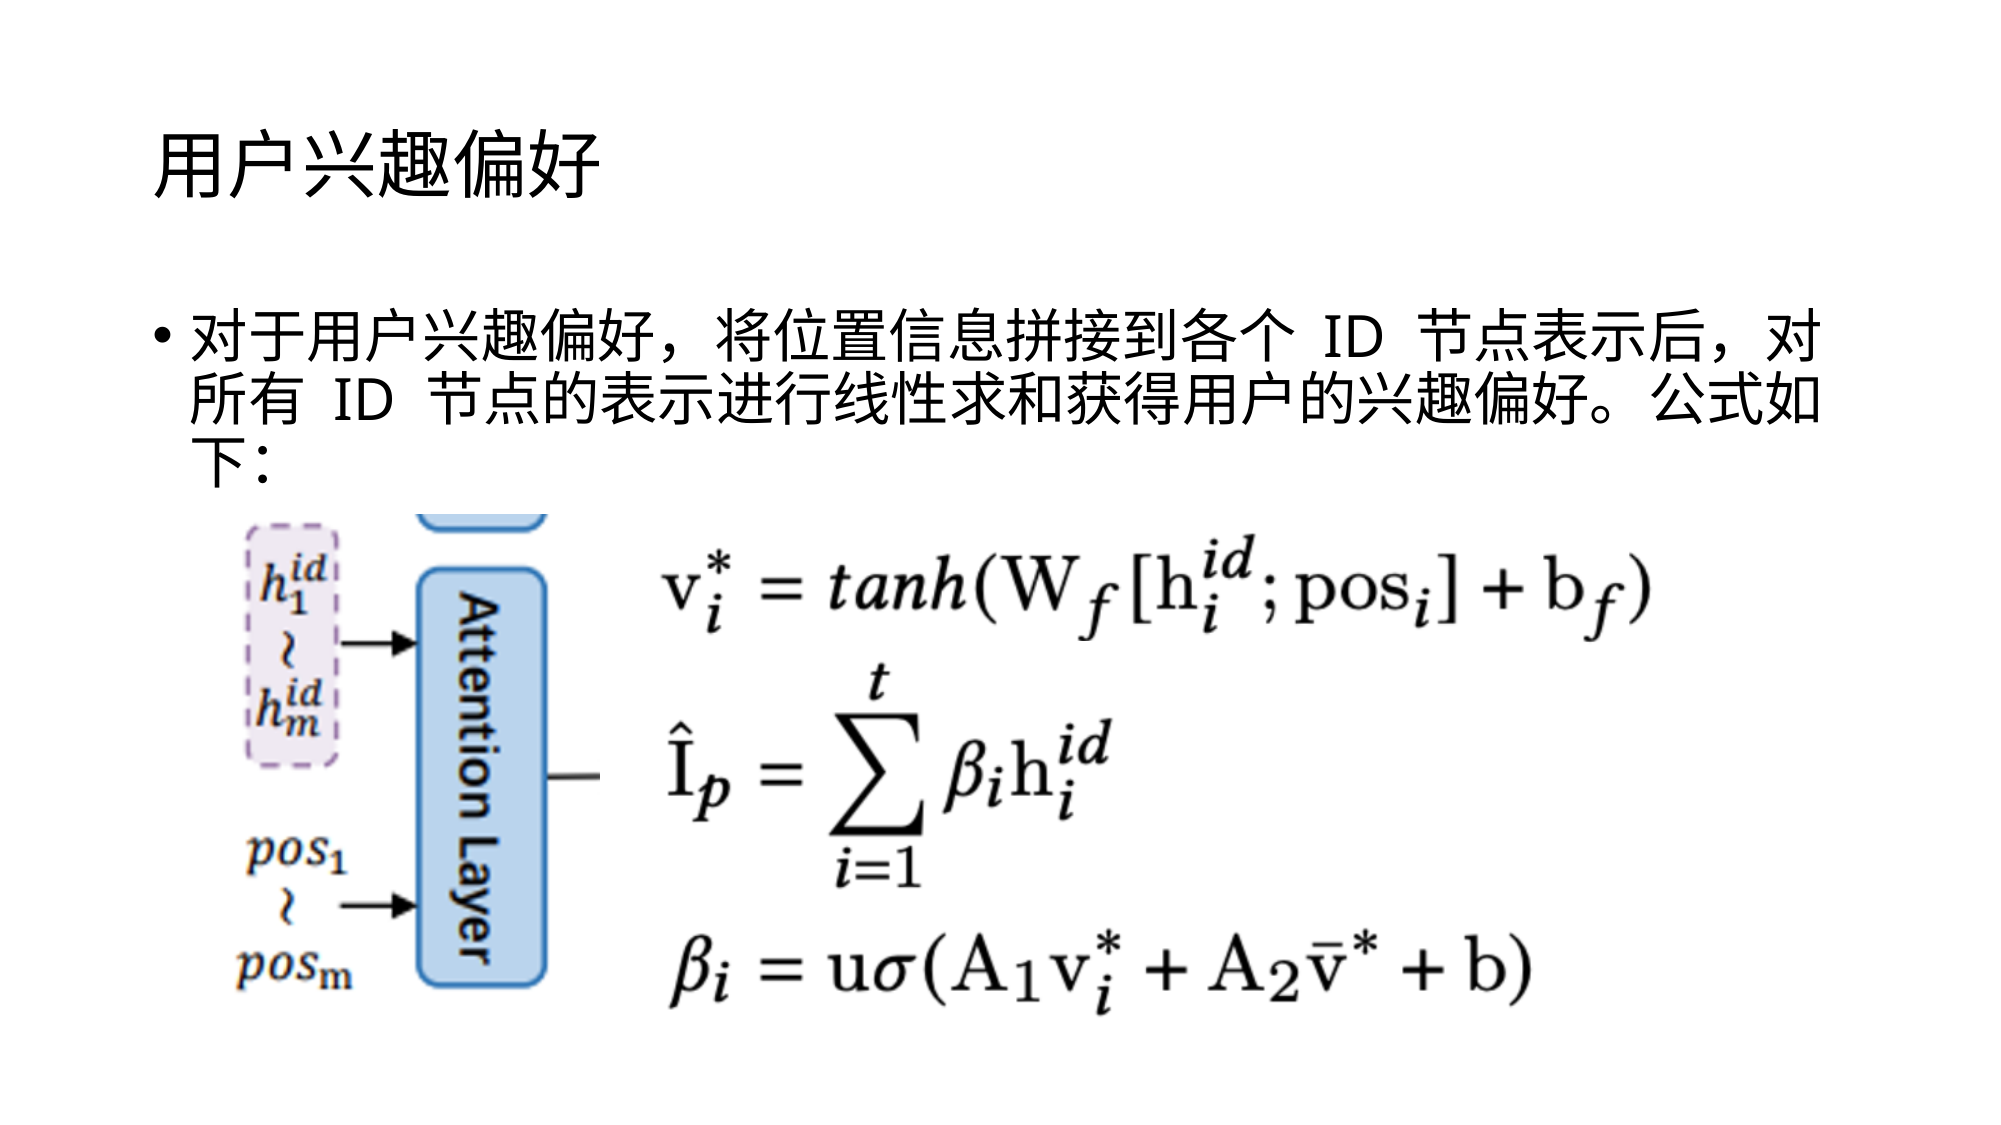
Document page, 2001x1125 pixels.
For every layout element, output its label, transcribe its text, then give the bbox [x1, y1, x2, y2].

title 用户兴趣偏好 [137, 59, 1863, 278]
picture [227, 514, 600, 1043]
list 对于用户兴趣偏好，将位置信息拼接到各个 ID 节点表示后，对所有 ID 节点的表示进行线性求和获得用户的兴趣偏好。公式如下： [137, 299, 1863, 1014]
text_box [649, 526, 1671, 1036]
